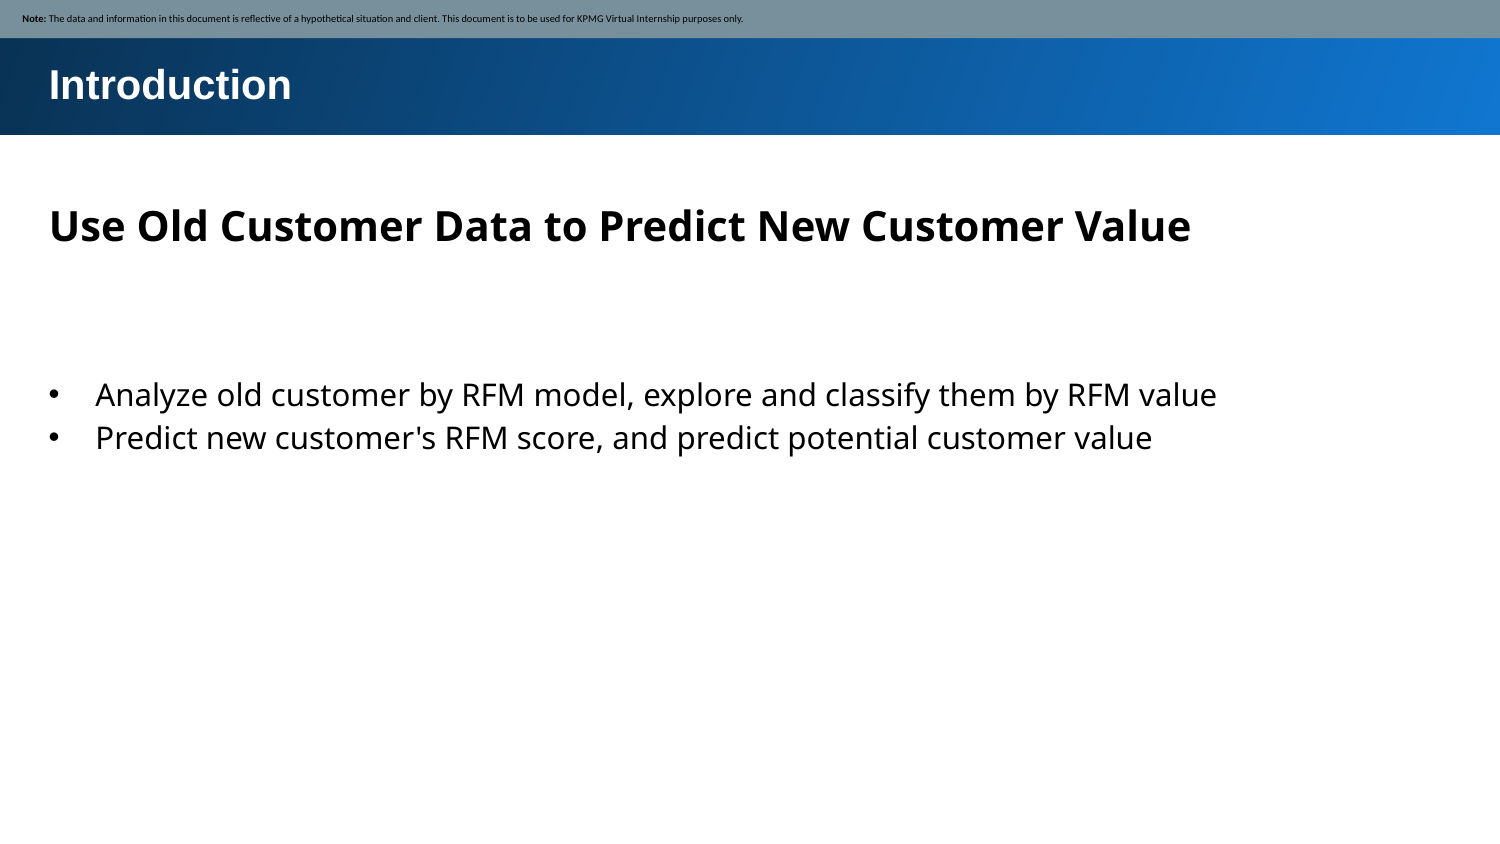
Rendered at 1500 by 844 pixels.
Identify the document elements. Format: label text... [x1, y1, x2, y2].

text_box [0, 39, 1500, 135]
text_box Use Old Customer Data to Predict New Customer Value [33, 177, 1439, 266]
text_box Analyze old customer by RFM model, explore and classify them by RFM value Predict new customer's RFM score, and predict potential customer value [33, 355, 1273, 471]
text_box Introduction [33, 43, 1439, 124]
text_box Note: The data and information in this document is reflective of a hypothetical situation and client. This document is to be used for KPMG Virtual Internship purposes only. [0, 0, 1500, 39]
